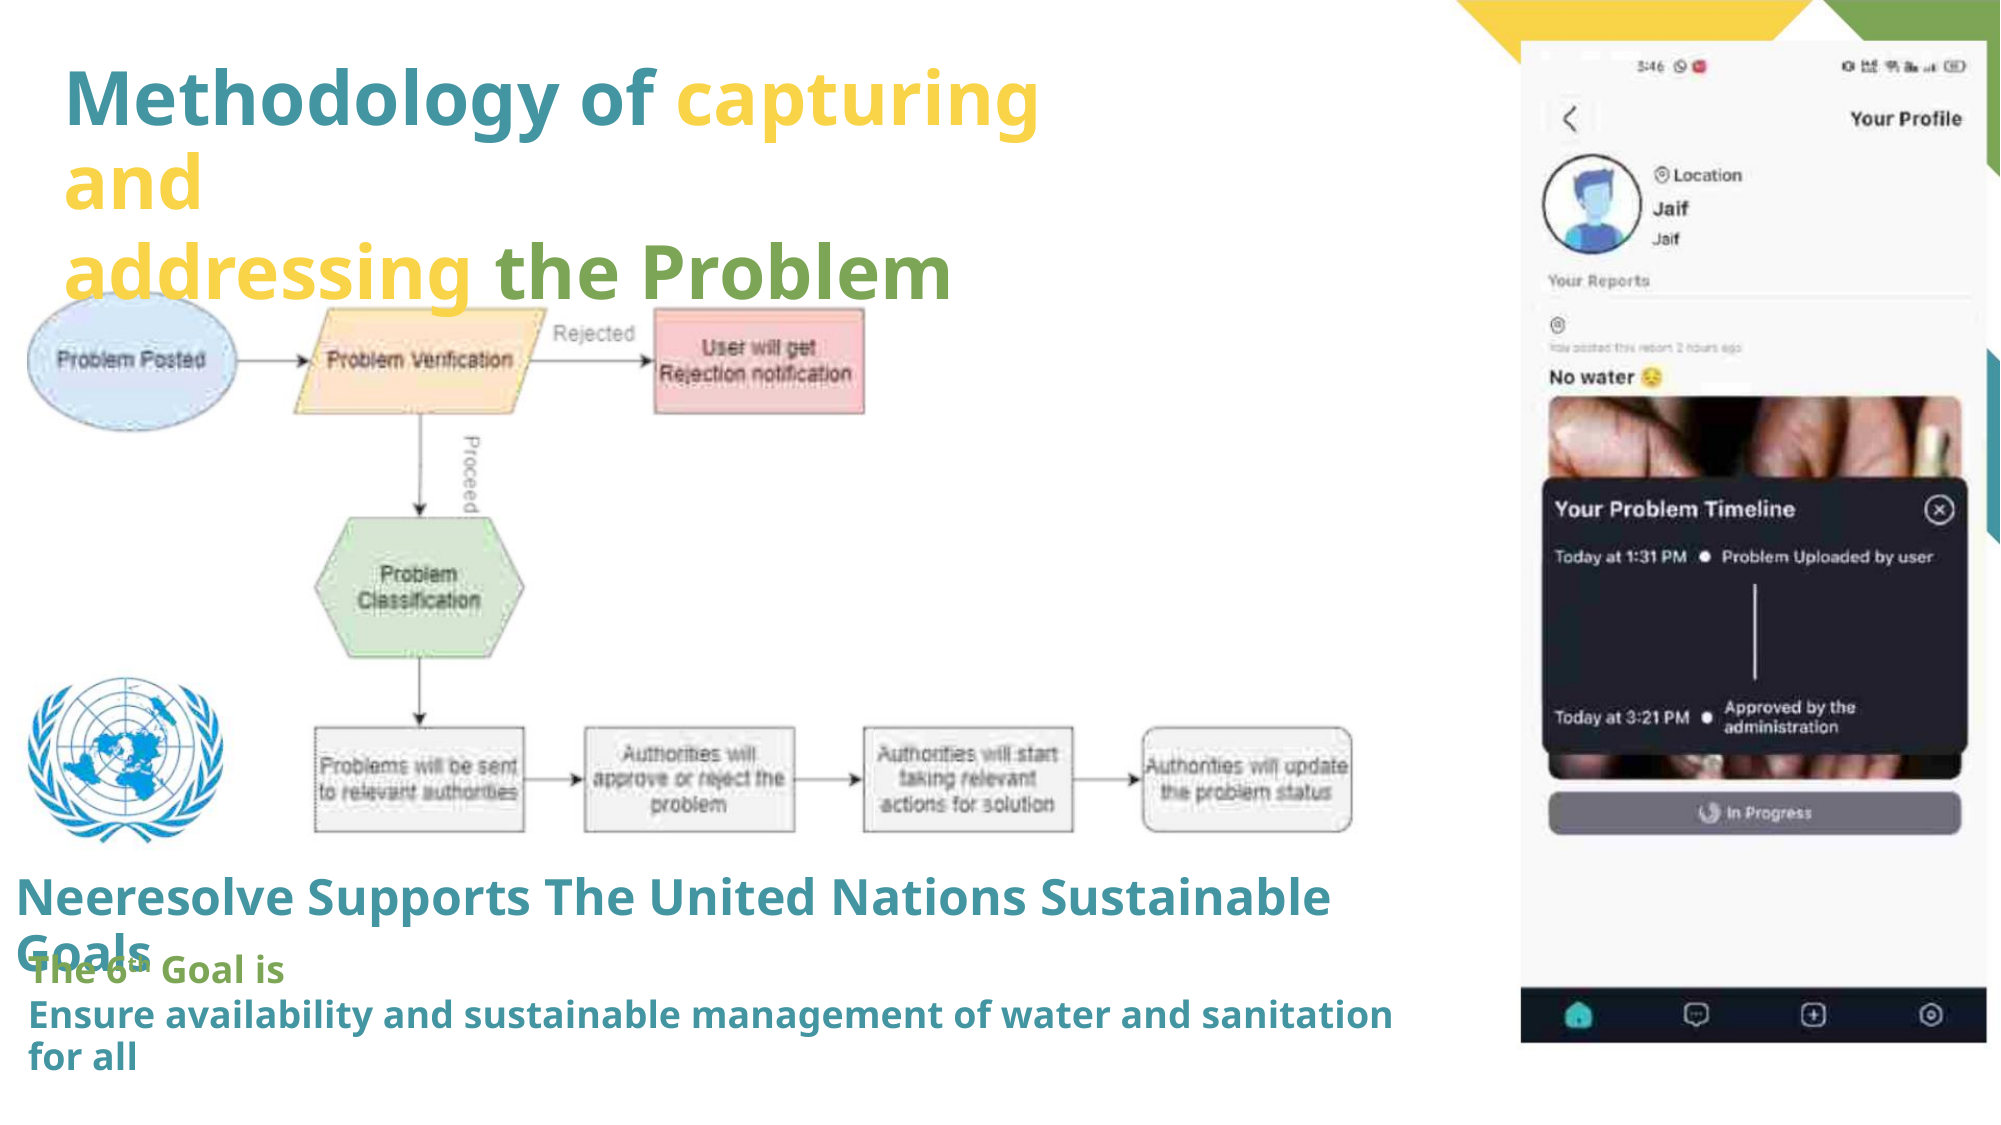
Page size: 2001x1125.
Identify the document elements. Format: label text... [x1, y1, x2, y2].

text_box [0, 0, 2000, 1125]
text_box Ensure availability and sustainable management of water and sanitation for all [27, 994, 1448, 1079]
text_box The 6th Goal is [27, 949, 310, 992]
text_box Neeresolve Supports The United Nations Sustainable Goals [15, 869, 1456, 982]
text_box Methodology of capturing and addressing the Problem [63, 56, 1163, 315]
